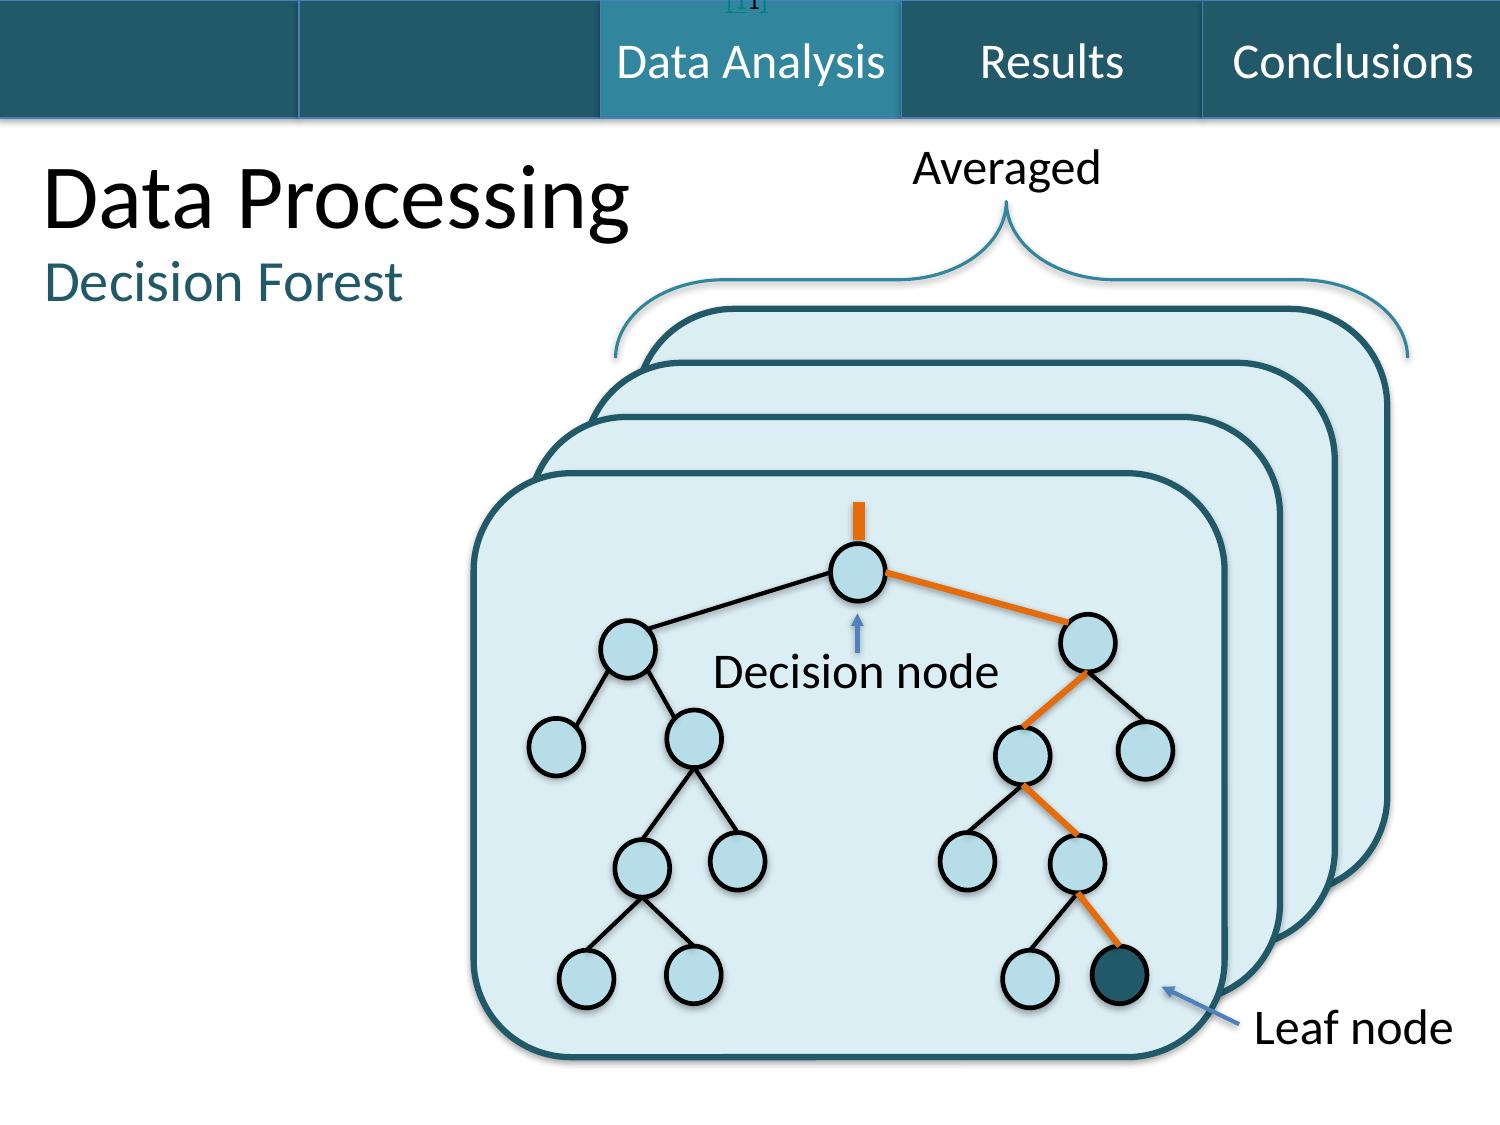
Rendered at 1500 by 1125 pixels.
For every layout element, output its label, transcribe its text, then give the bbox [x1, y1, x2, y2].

text_box Data Analysis [600, 0, 899, 119]
text_box Conclusions [1202, 0, 1500, 119]
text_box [473, 126, 1500, 1063]
title Data Processing [0, 117, 682, 266]
text_box Background [0, 0, 296, 117]
text_box Decision Forest [29, 236, 420, 321]
text_box Results [901, 0, 1200, 119]
text_box [11] [711, 0, 789, 23]
text_box Method [298, 0, 598, 117]
